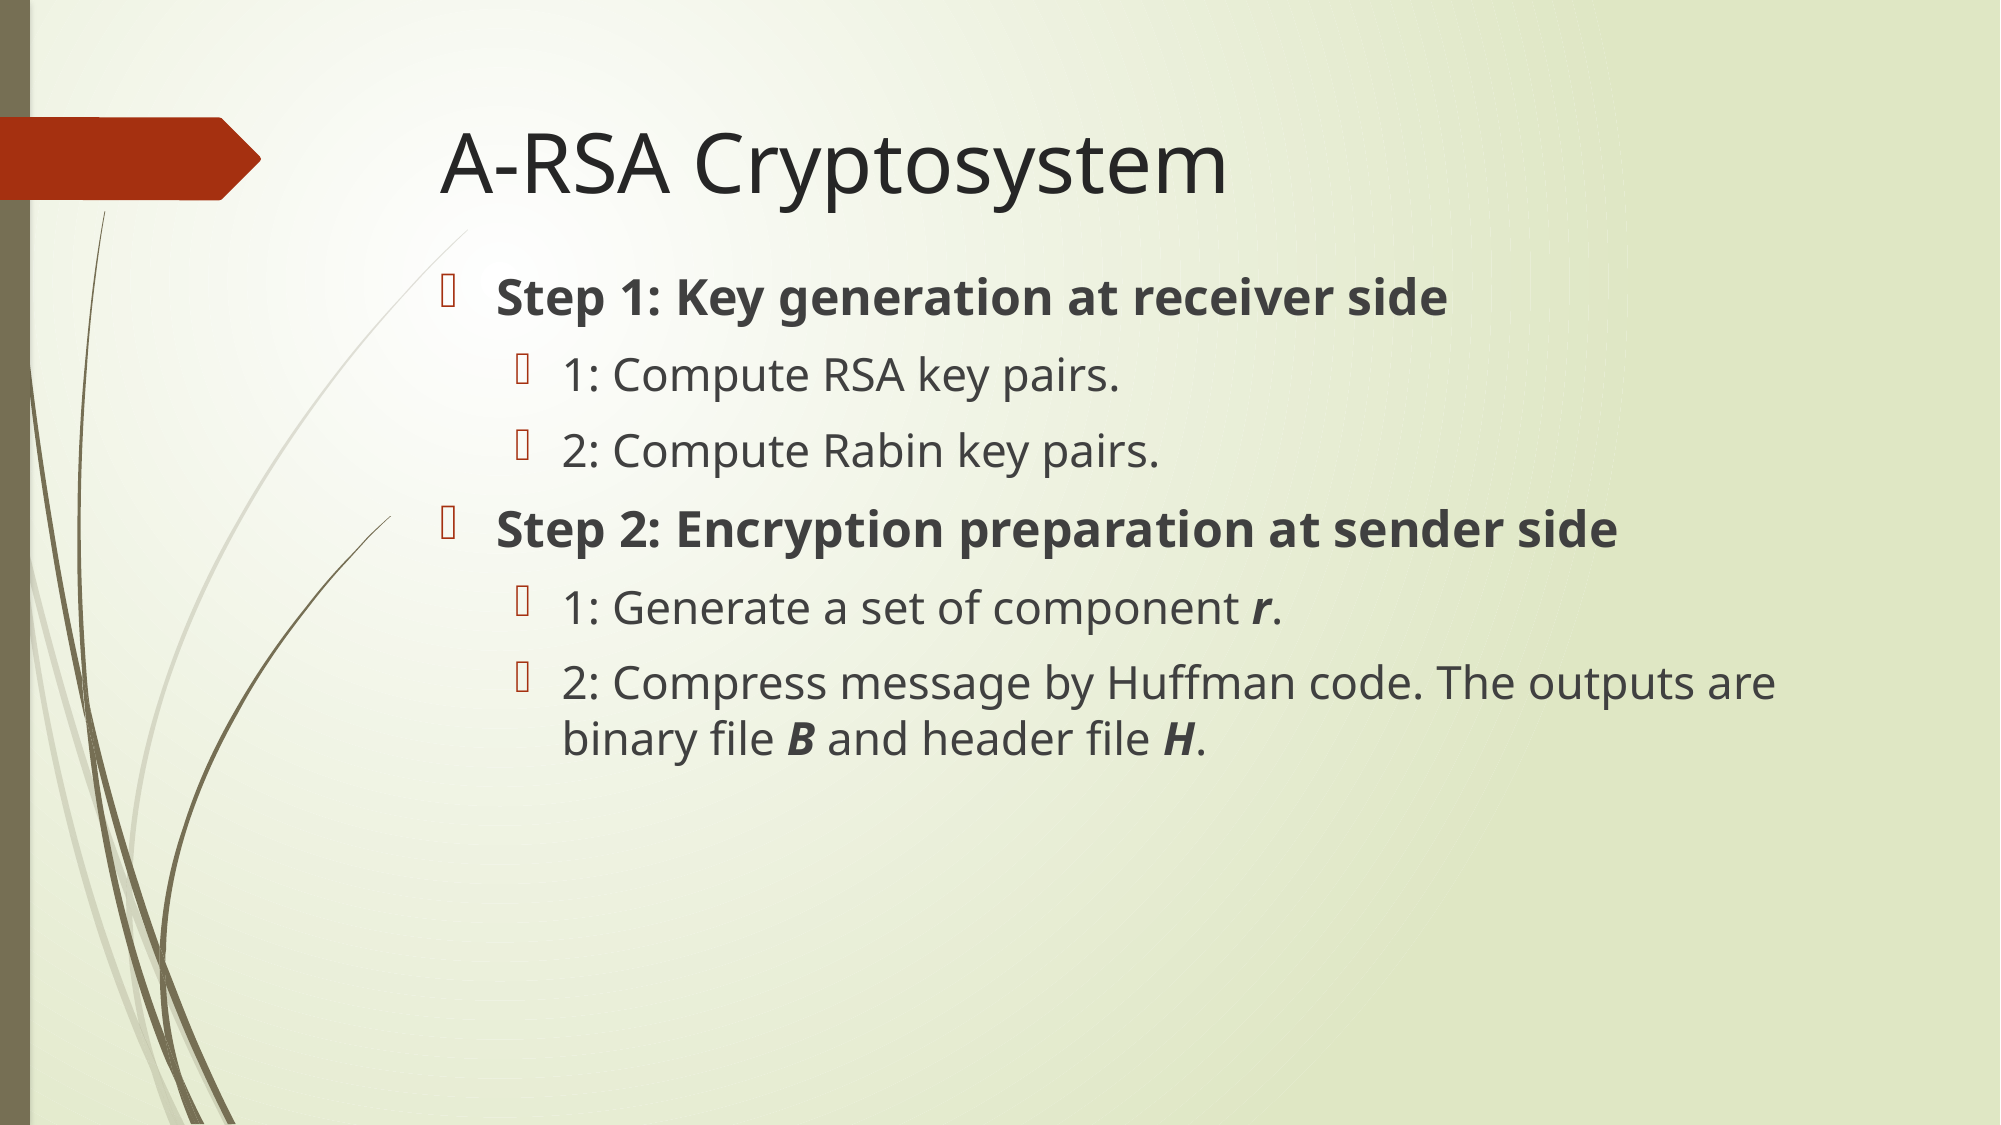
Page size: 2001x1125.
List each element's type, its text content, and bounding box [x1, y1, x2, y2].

title A-RSA Cryptosystem [425, 102, 1888, 257]
list Step 1: Key generation at receiver side 1: Compute RSA key pairs. 2: Compute Rabin key pairs. Step 2: Encryption preparation at sender side 1: Generate a set of component r. 2: Compress message by Huffman code. The outputs are binary file B and header file H. [424, 257, 1888, 970]
